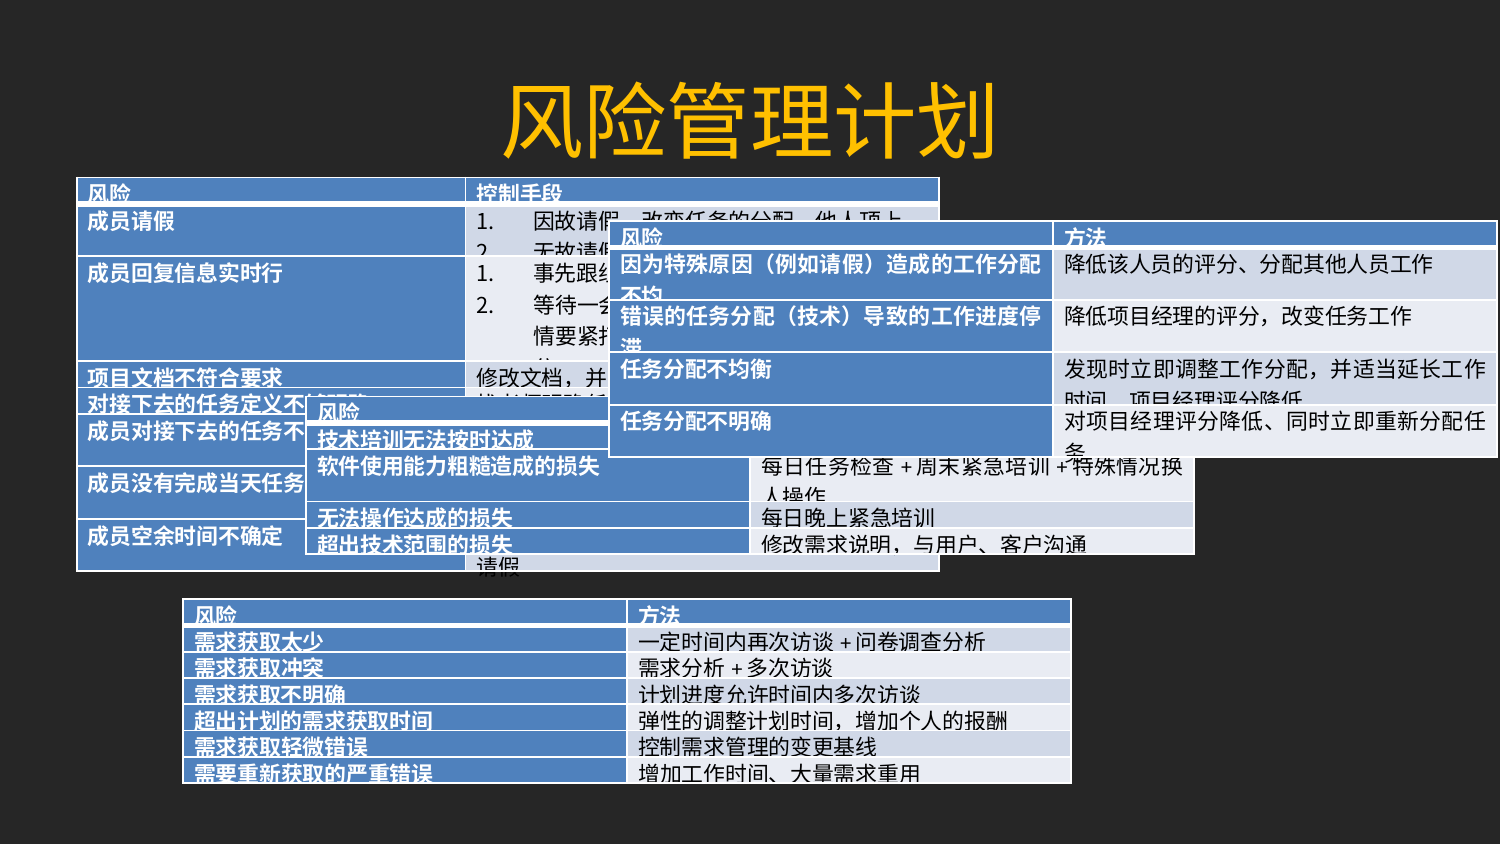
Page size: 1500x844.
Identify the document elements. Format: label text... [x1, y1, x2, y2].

table_header 控制手段 [466, 178, 938, 201]
table_cell 错误的任务分配（技术）导致的工作进度停滞 [610, 301, 1052, 351]
table_cell 对项目经理评分降低、同时立即重新分配任务 [1054, 406, 1496, 456]
table_cell 需求获取不明确 [184, 679, 626, 703]
table_cell 成员请假 [78, 207, 465, 255]
table_cell 技术培训无法按时达成 [307, 426, 608, 448]
table_cell 修改文档，并马上上传到git上 [466, 362, 608, 387]
table_cell 成员回复信息实时行 [78, 257, 465, 360]
table_cell 需求分析+多次访谈 [628, 653, 1070, 677]
table_header 风险 [307, 397, 608, 420]
table_cell 因故请假，改变任务的分配，他人顶上 无故请假，不批准 [466, 207, 938, 255]
table_cell 修改需求说明，与用户、客户沟通 [751, 529, 1193, 553]
table_cell 控制需求管理的变更基线 [628, 731, 1070, 756]
table_cell 需要重新获取的严重错误 [184, 758, 626, 782]
table_cell 任务分配不均衡 [610, 353, 1052, 404]
table_cell 计划进度允许时间内多次访谈 [628, 679, 1070, 703]
table_header 方法 [628, 600, 1070, 623]
table_cell 超出技术范围的损失 [307, 529, 749, 553]
table_cell 增加工作时间、大量需求重用 [628, 758, 1070, 782]
table_cell 项目文档不符合要求 [78, 362, 465, 387]
text_box 风险管理计划 [108, 61, 1392, 177]
table_cell 成员对接下去的任务不明确 [78, 415, 305, 465]
table_header 风险 [610, 222, 1052, 245]
table_cell 因为特殊原因（例如请假）造成的工作分配不均 [610, 250, 1052, 299]
table_cell 对接下去的任务定义不够明确 [78, 388, 465, 413]
table_cell 超出计划的需求获取时间 [184, 705, 626, 730]
table_cell 无法操作达成的损失 [307, 502, 749, 527]
table_cell 降低项目经理的评分，改变任务工作 [1054, 301, 1496, 351]
table_cell 每日晚上紧急培训 [751, 502, 1193, 527]
table_cell 需求获取冲突 [184, 653, 626, 677]
table_cell 在会议期间提前说明接下去的行程，有事提前请假 [466, 555, 938, 570]
table_cell 弹性的调整计划时间，增加个人的报酬 [628, 705, 1070, 730]
table_cell 事先跟组员说好，要经常看群里消息 等待一会；过一段时间还没有回复，如事情要紧打电话过去，再无反应，扣作业评分 [466, 257, 608, 360]
table_cell 软件使用能力粗糙造成的损失 [307, 450, 749, 501]
table_cell 找老师明确任务，并制定这一周的计划 [466, 388, 608, 396]
table_cell 一定时间内再次访谈+问卷调查分析 [628, 628, 1070, 651]
table_cell 发现时立即调整工作分配，并适当延长工作时间、项目经理评分降低 [1054, 353, 1496, 404]
table_cell 成员没有完成当天任务 [78, 467, 305, 518]
table_cell 任务分配不明确 [610, 406, 1052, 456]
table_cell 每日任务检查+周末紧急培训+特殊情况换人操作 [751, 458, 1193, 501]
table_header 方法 [1054, 222, 1496, 245]
table_header 风险 [78, 178, 465, 201]
table_cell 需求获取太少 [184, 628, 626, 651]
table_cell 需求获取轻微错误 [184, 731, 626, 756]
table_cell 成员空余时间不确定 [78, 520, 465, 570]
table_cell 降低该人员的评分、分配其他人员工作 [1054, 250, 1496, 299]
text_box [0, 0, 1500, 844]
table_header 风险 [184, 600, 626, 623]
